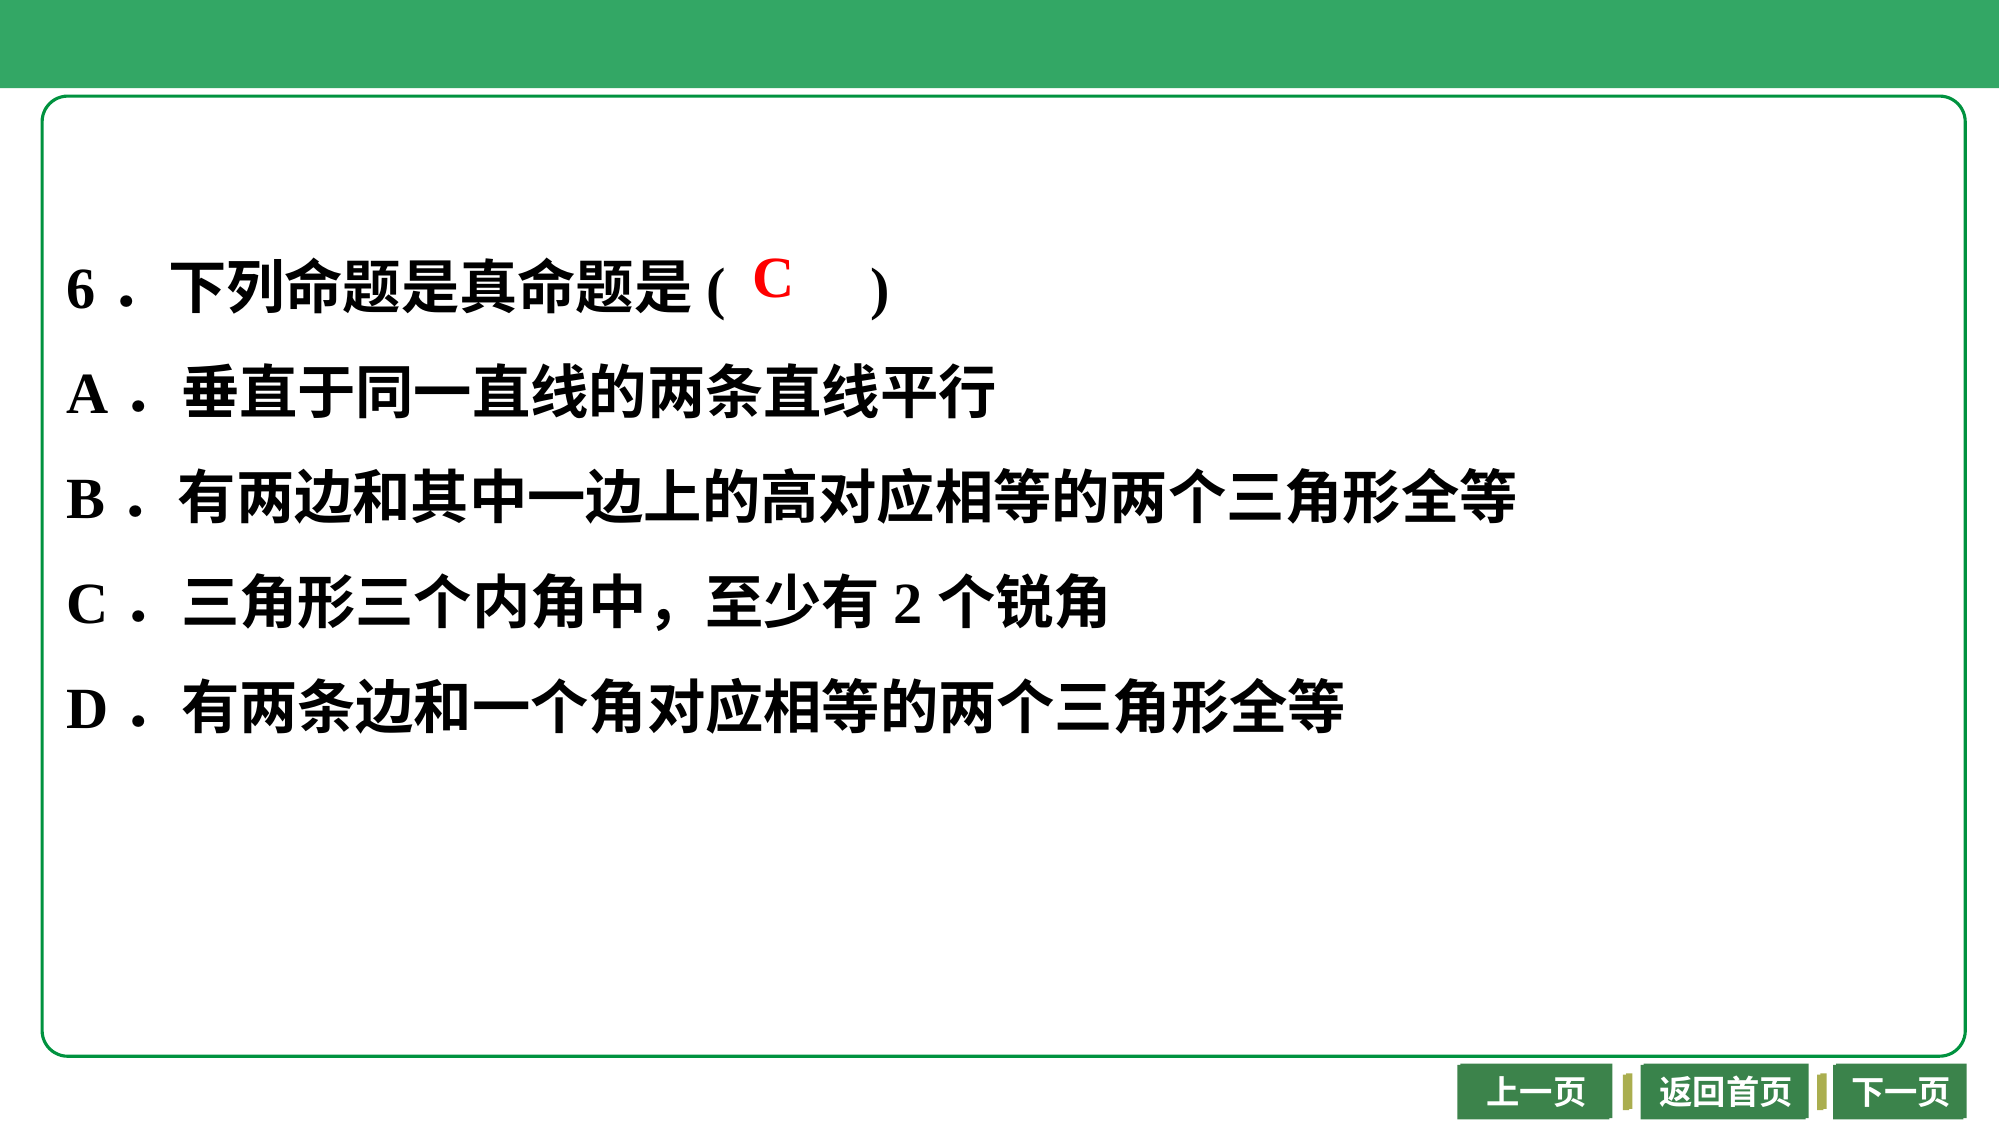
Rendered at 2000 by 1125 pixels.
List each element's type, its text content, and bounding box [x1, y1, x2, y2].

list 6．下列命题是真命题是( ) A．垂直于同一直线的两条直线平行 B．有两边和其中一边上的高对应相等的两个三角形全等 C．三角形三个内角中，至少有2个锐角 D．有两条边和一个角对应相等的两个三角形全等 [51, 208, 1957, 740]
text_box C [737, 231, 810, 317]
